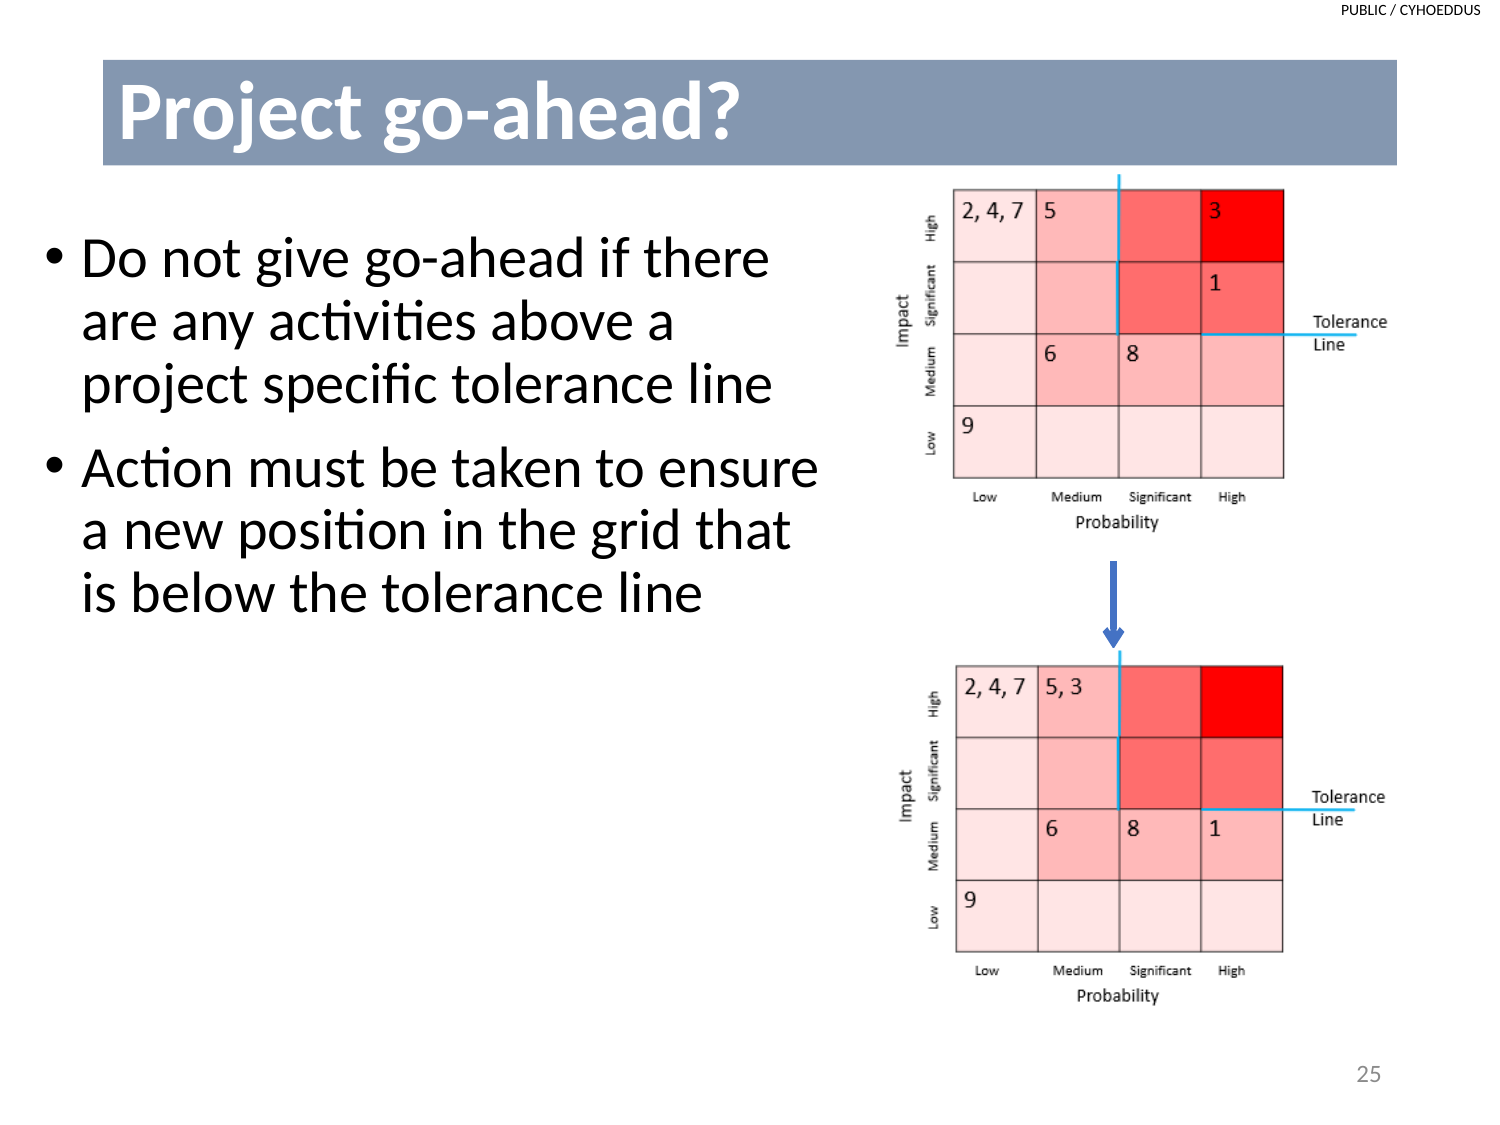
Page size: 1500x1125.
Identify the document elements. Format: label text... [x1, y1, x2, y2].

picture [887, 648, 1405, 1015]
title Project go-ahead? [103, 59, 1397, 166]
list Do not give go-ahead if there are any activities above a project specific tolerance line Action must be taken to ensure a new position in the grid that is below the tolerance line [29, 219, 842, 1059]
picture [893, 173, 1414, 539]
slide_number 25 [1059, 1042, 1397, 1103]
